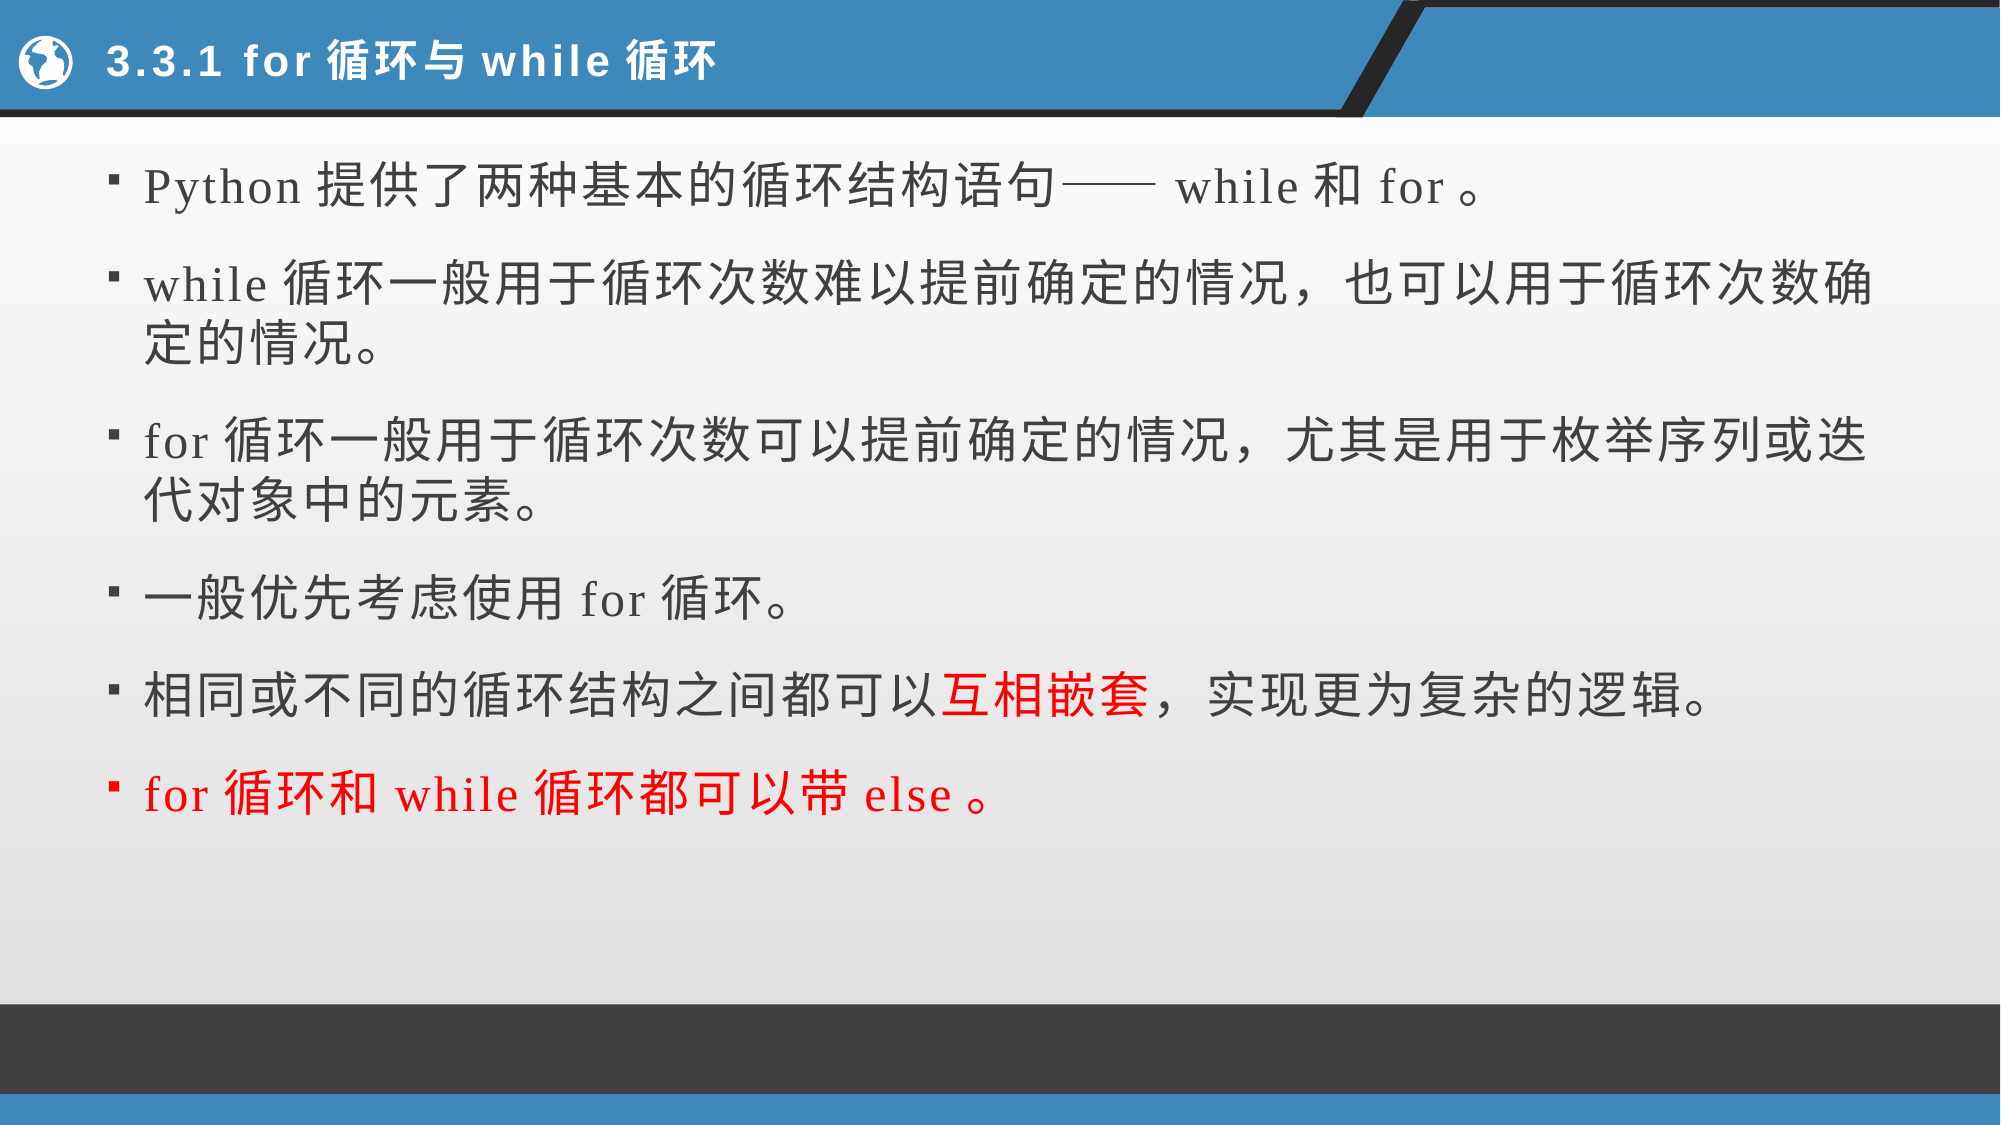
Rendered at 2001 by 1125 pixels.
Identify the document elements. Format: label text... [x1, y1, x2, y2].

title 3.3.1 for循环与while循环 [90, 0, 977, 146]
list Python提供了两种基本的循环结构语句——while和for。 while循环一般用于循环次数难以提前确定的情况，也可以用于循环次数确定的情况。 for循环一般用于循环次数可以提前确定的情况，尤其是用于枚举序列或迭代对象中的元素。 一般优先考虑使用for循环。 相同或不同的循环结构之间都可以互相嵌套，实现更为复杂的逻辑。 for循环和while循环都可以带else。 [90, 146, 1921, 976]
